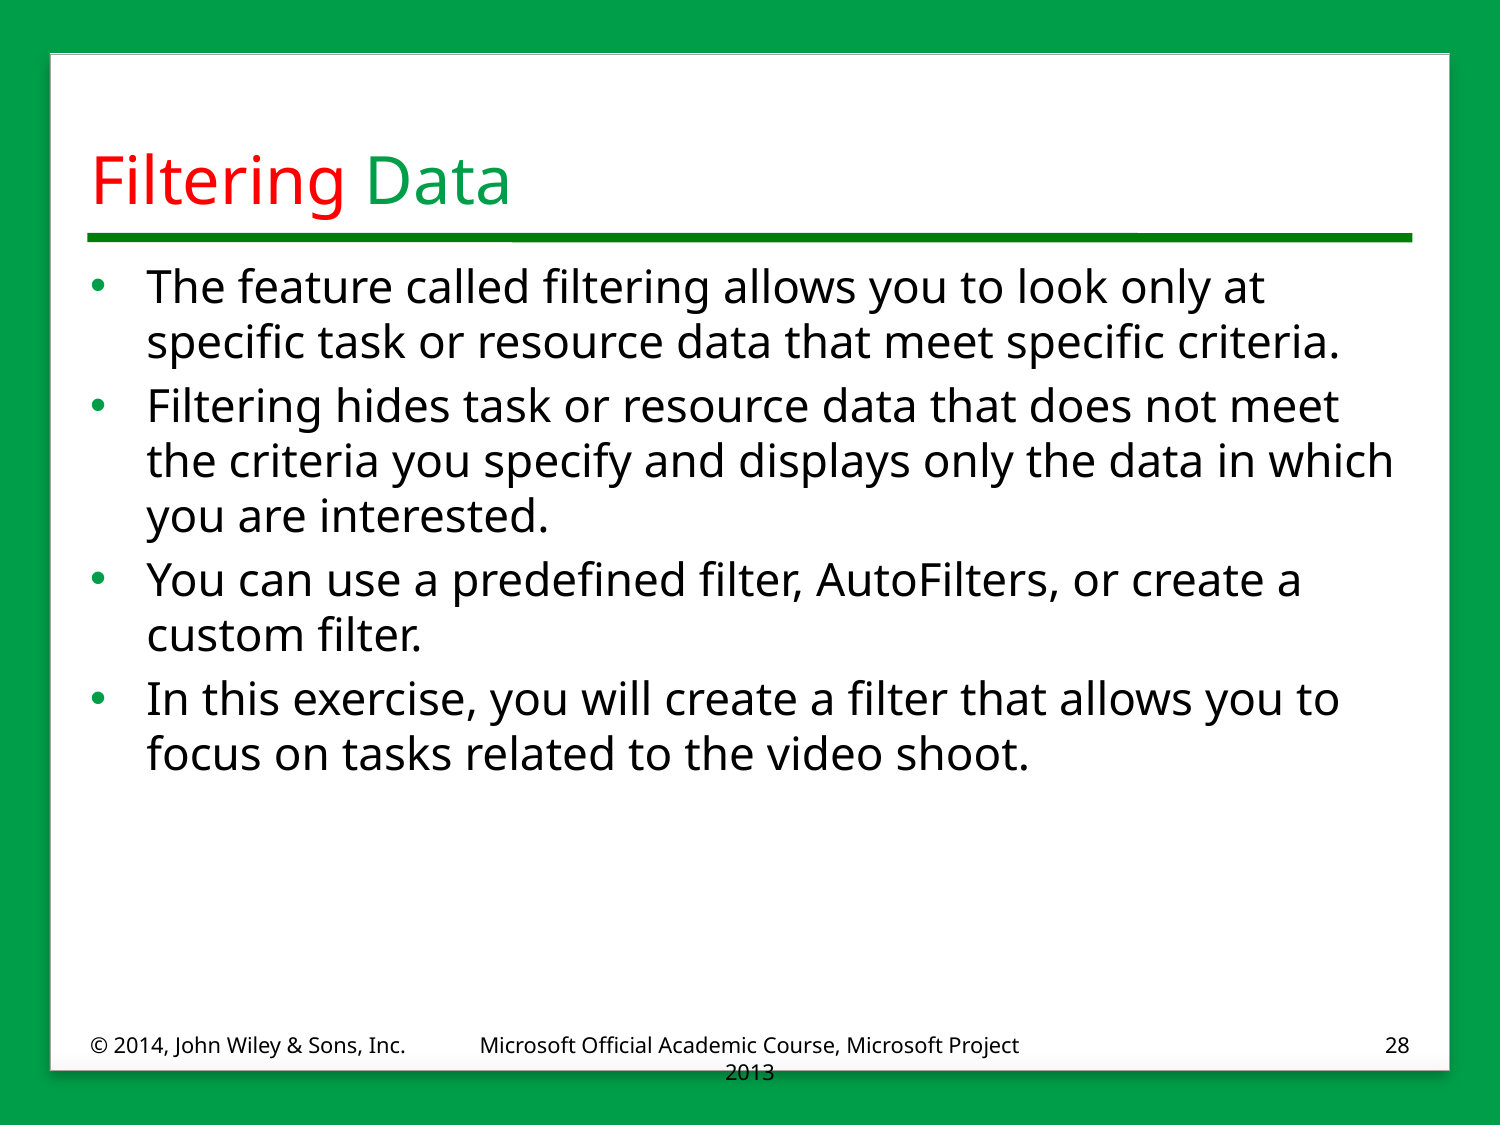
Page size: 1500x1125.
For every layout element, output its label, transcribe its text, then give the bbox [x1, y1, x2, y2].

slide_number © 2014, John Wiley & Sons, Inc. [74, 1024, 426, 1103]
title Filtering Data [74, 74, 1426, 226]
list The feature called filtering allows you to look only at specific task or resource data that meet specific criteria. Filtering hides task or resource data that does not meet the criteria you specify and displays only the data in which you are interested. You can use a predefined filter, AutoFilters, or create a custom filter. In this exercise, you will create a filter that allows you to focus on tasks related to the video shoot. [75, 249, 1425, 1063]
footer Microsoft Official Academic Course, Microsoft Project 2013 [449, 1024, 1051, 1103]
slide_number 28 [1074, 1024, 1426, 1103]
